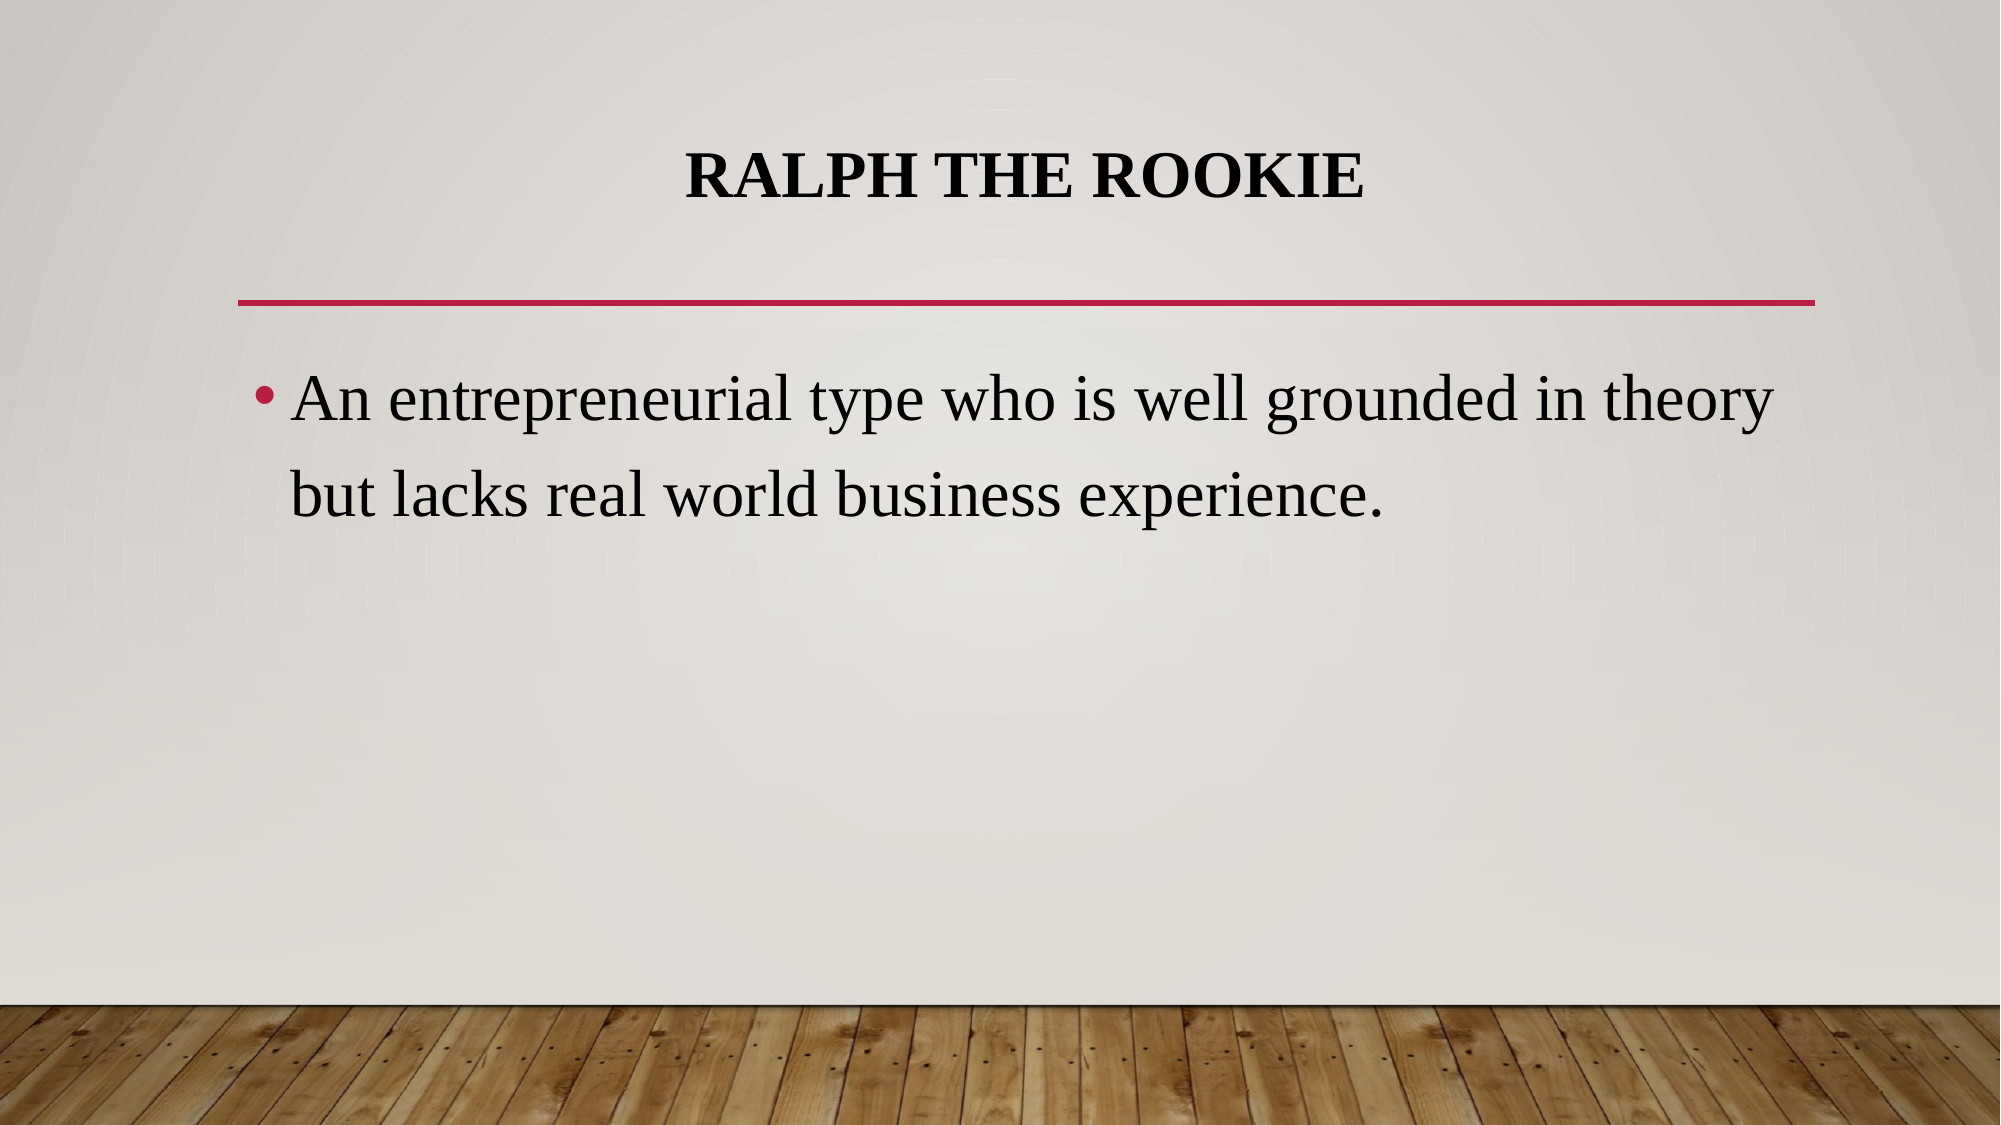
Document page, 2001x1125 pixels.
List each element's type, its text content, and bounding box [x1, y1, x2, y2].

title Ralph the Rookie [238, 131, 1814, 305]
list An entrepreneurial type who is well grounded in theory but lacks real world business experience. [238, 330, 1814, 897]
picture [0, 1005, 2000, 1125]
